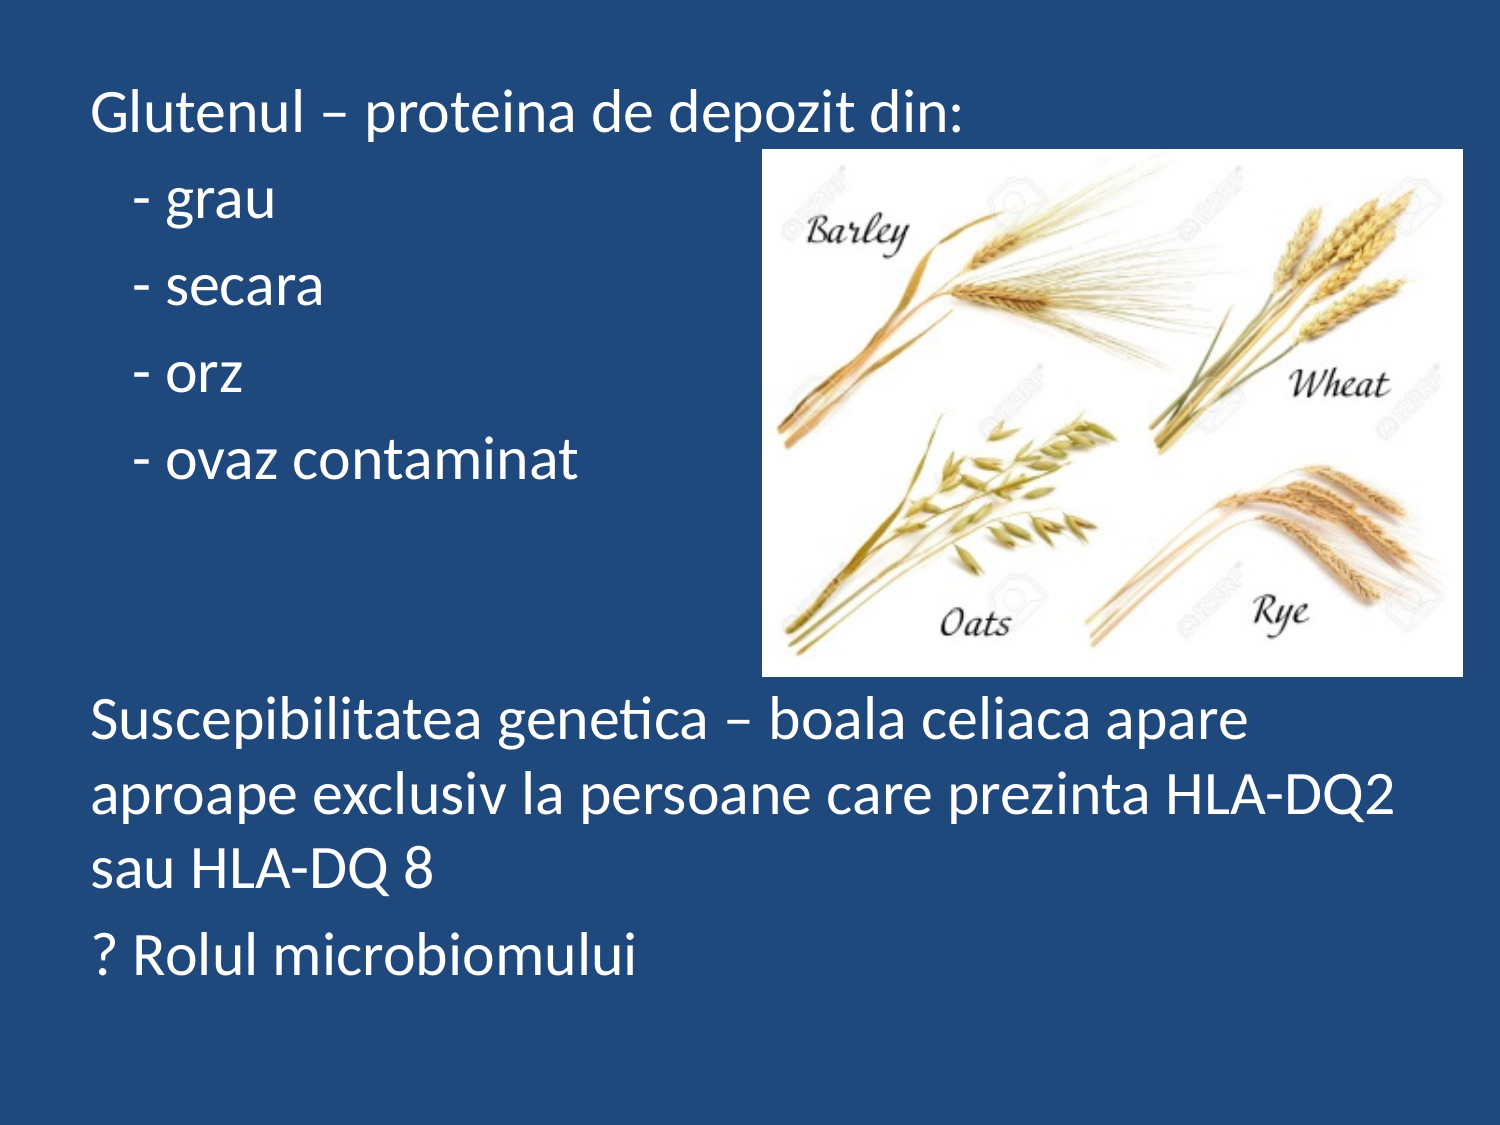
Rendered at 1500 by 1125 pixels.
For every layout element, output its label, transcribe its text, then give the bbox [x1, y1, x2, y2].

list Glutenul – proteina de depozit din: - grau - secara - orz - ovaz contaminat Suscepibilitatea genetica – boala celiaca apare aproape exclusiv la persoane care prezinta HLA-DQ2 sau HLA-DQ 8 ? Rolul microbiomului [75, 62, 1425, 1005]
picture [762, 149, 1463, 677]
